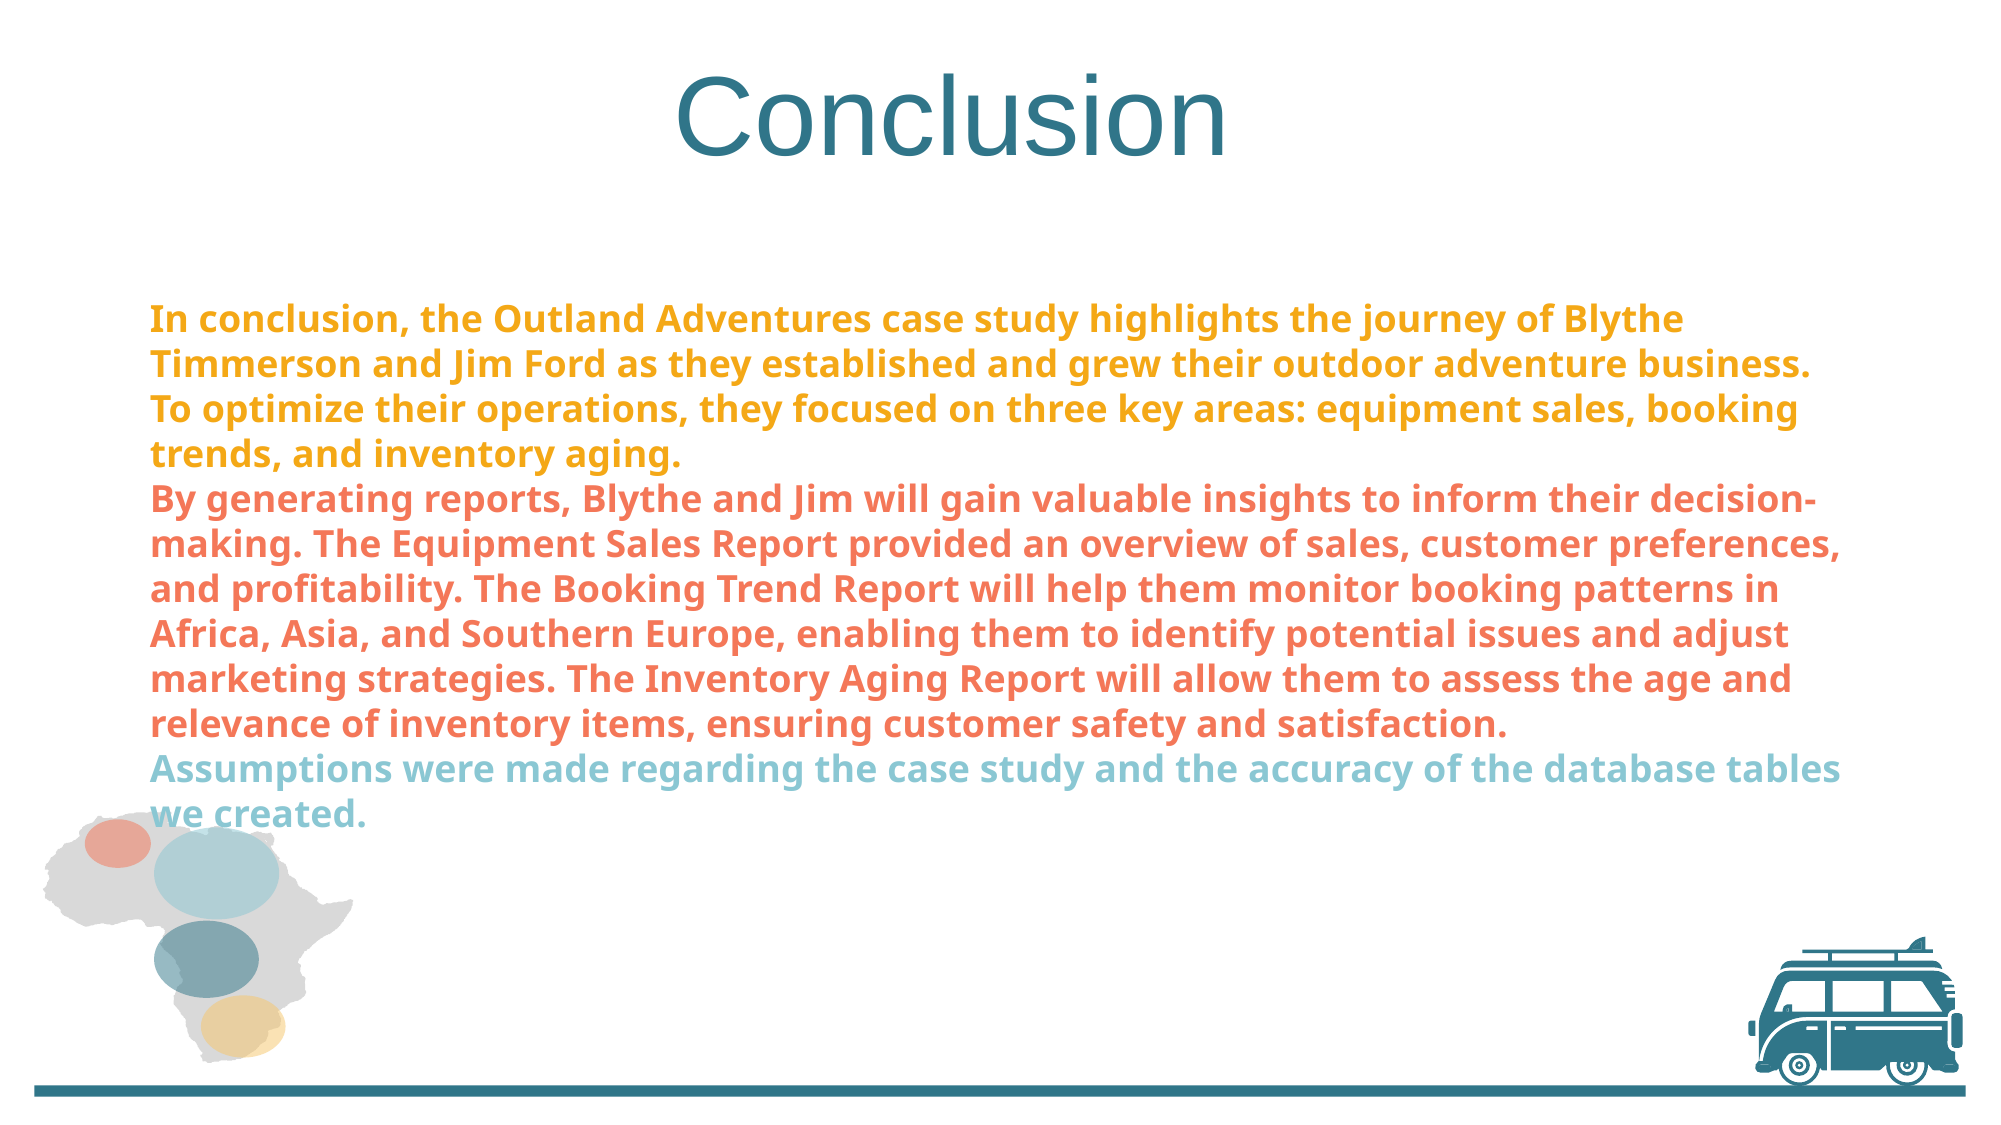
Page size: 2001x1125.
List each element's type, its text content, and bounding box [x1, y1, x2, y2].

text_box In conclusion, the Outland Adventures case study highlights the journey of Blythe Timmerson and Jim Ford as they established and grew their outdoor adventure business. To optimize their operations, they focused on three key areas: equipment sales, booking trends, and inventory aging. By generating reports, Blythe and Jim will gain valuable insights to inform their decision-making. The Equipment Sales Report provided an overview of sales, customer preferences, and profitability. The Booking Trend Report will help them monitor booking patterns in Africa, Asia, and Southern Europe, enabling them to identify potential issues and adjust marketing strategies. The Inventory Aging Report will allow them to assess the age and relevance of inventory items, ensuring customer safety and satisfaction. Assumptions were made regarding the case study and the accuracy of the database tables we created. [135, 287, 1865, 842]
text_box Conclusion [658, 50, 1282, 194]
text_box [42, 810, 354, 1063]
